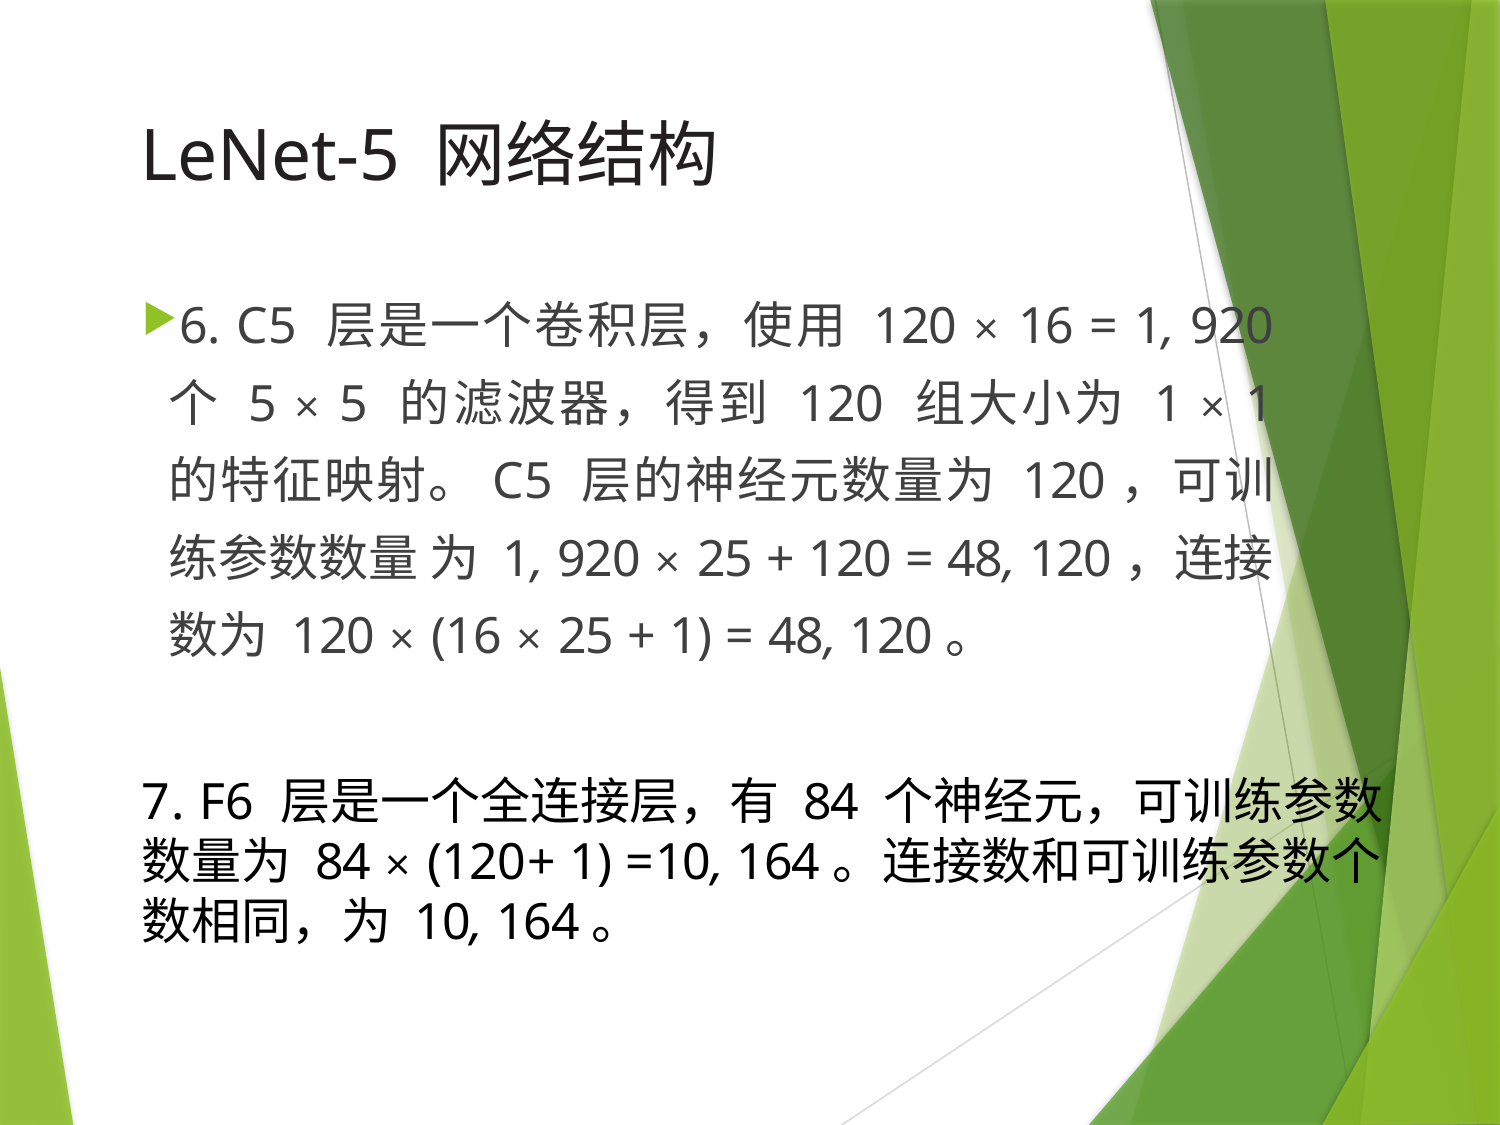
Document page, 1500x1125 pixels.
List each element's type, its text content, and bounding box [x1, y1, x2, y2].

text_box 7. F6 层是一个全连接层，有 84 个神经元，可训练参数数量为 84 × (120+ 1) =10, 164。连接数和可训练参数个数相同，为 10, 164。 [125, 762, 1438, 957]
title LeNet-5 网络结构 [125, 101, 1375, 203]
list 6. C5 层是一个卷积层，使用 120 × 16 = 1, 920 个 5 × 5 的滤波器，得到 120 组大小为 1 × 1 的特征映射。C5 层的神经元数量为 120，可训练参数数量 为 1, 920 × 25 + 120 = 48, 120，连接数为 120 × (16 × 25 + 1) = 48, 120。 [125, 269, 1304, 762]
